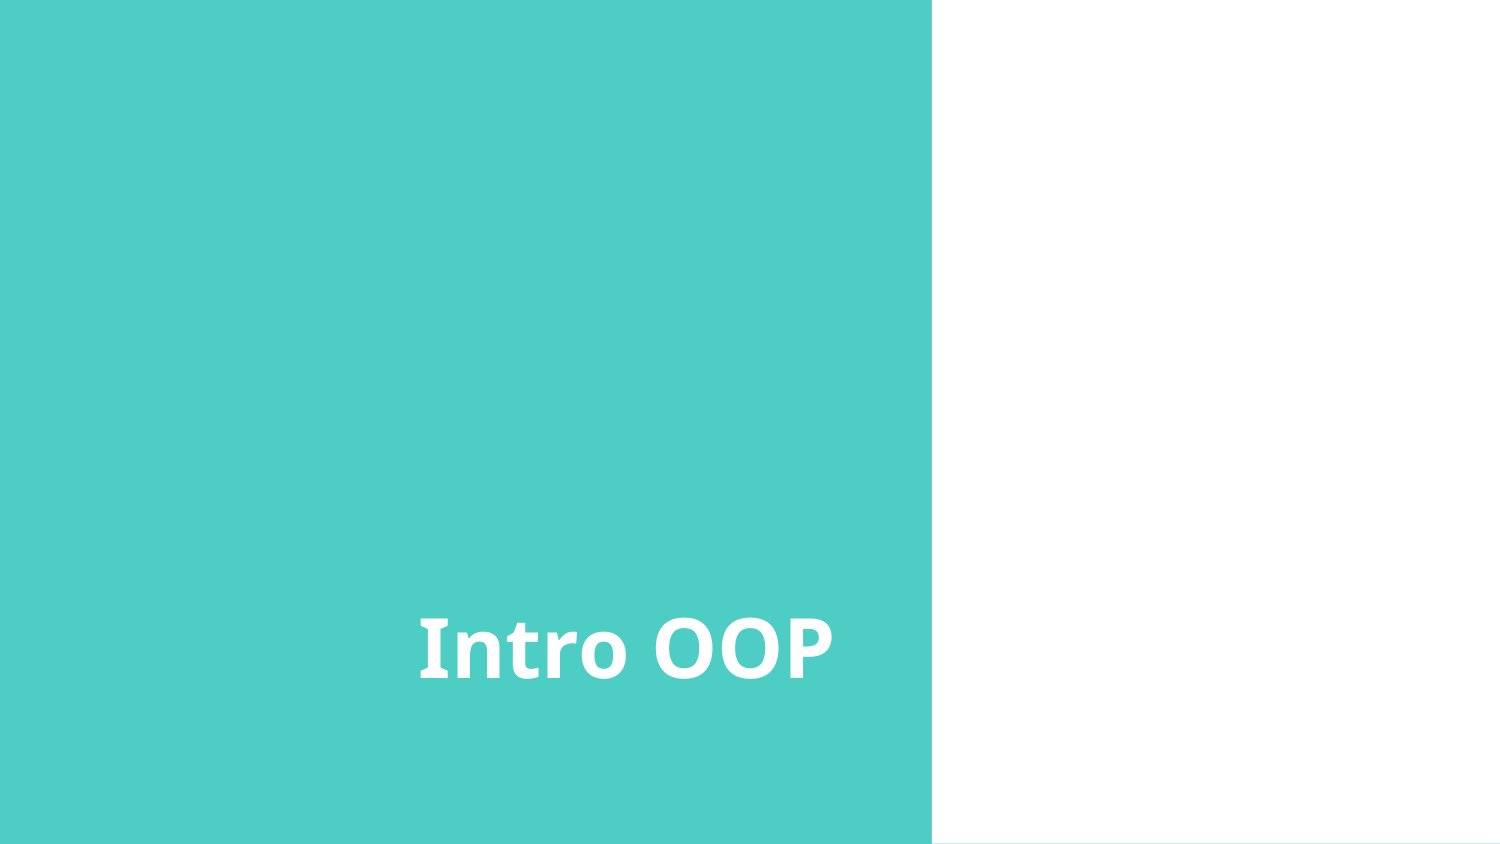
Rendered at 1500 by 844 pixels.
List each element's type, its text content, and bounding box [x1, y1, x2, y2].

title Intro OOP [112, 475, 852, 711]
